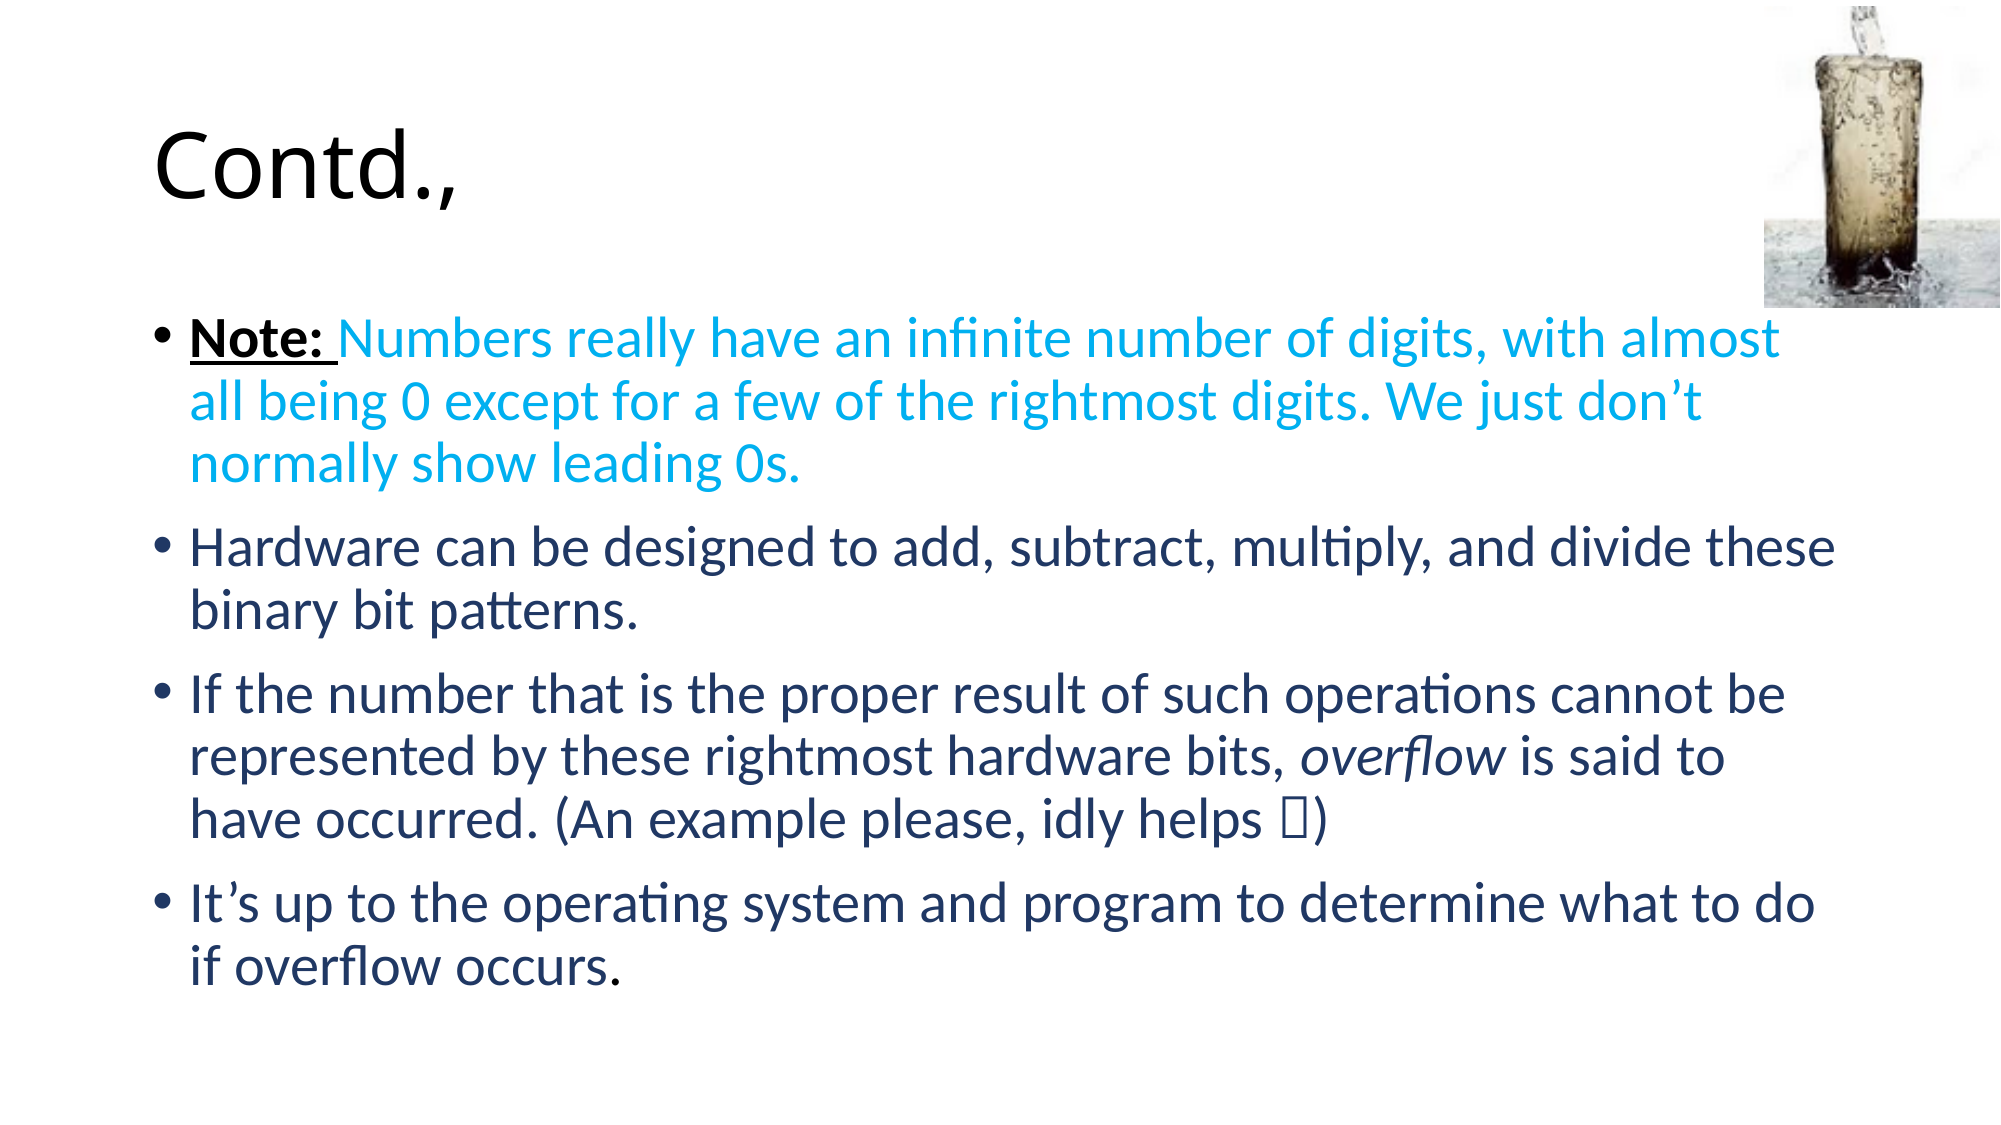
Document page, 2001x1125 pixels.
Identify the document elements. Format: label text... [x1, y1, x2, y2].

list Note: Numbers really have an infinite number of digits, with almost all being 0 except for a few of the rightmost digits. We just don’t normally show leading 0s. Hardware can be designed to add, subtract, multiply, and divide these binary bit patterns. If the number that is the proper result of such operations cannot be represented by these rightmost hardware bits, overflow is said to have occurred. (An example please, idly helps ) It’s up to the operating system and program to determine what to do if overflow occurs. [137, 299, 1863, 1014]
title Contd., [137, 59, 1764, 278]
picture [1764, 6, 2000, 308]
